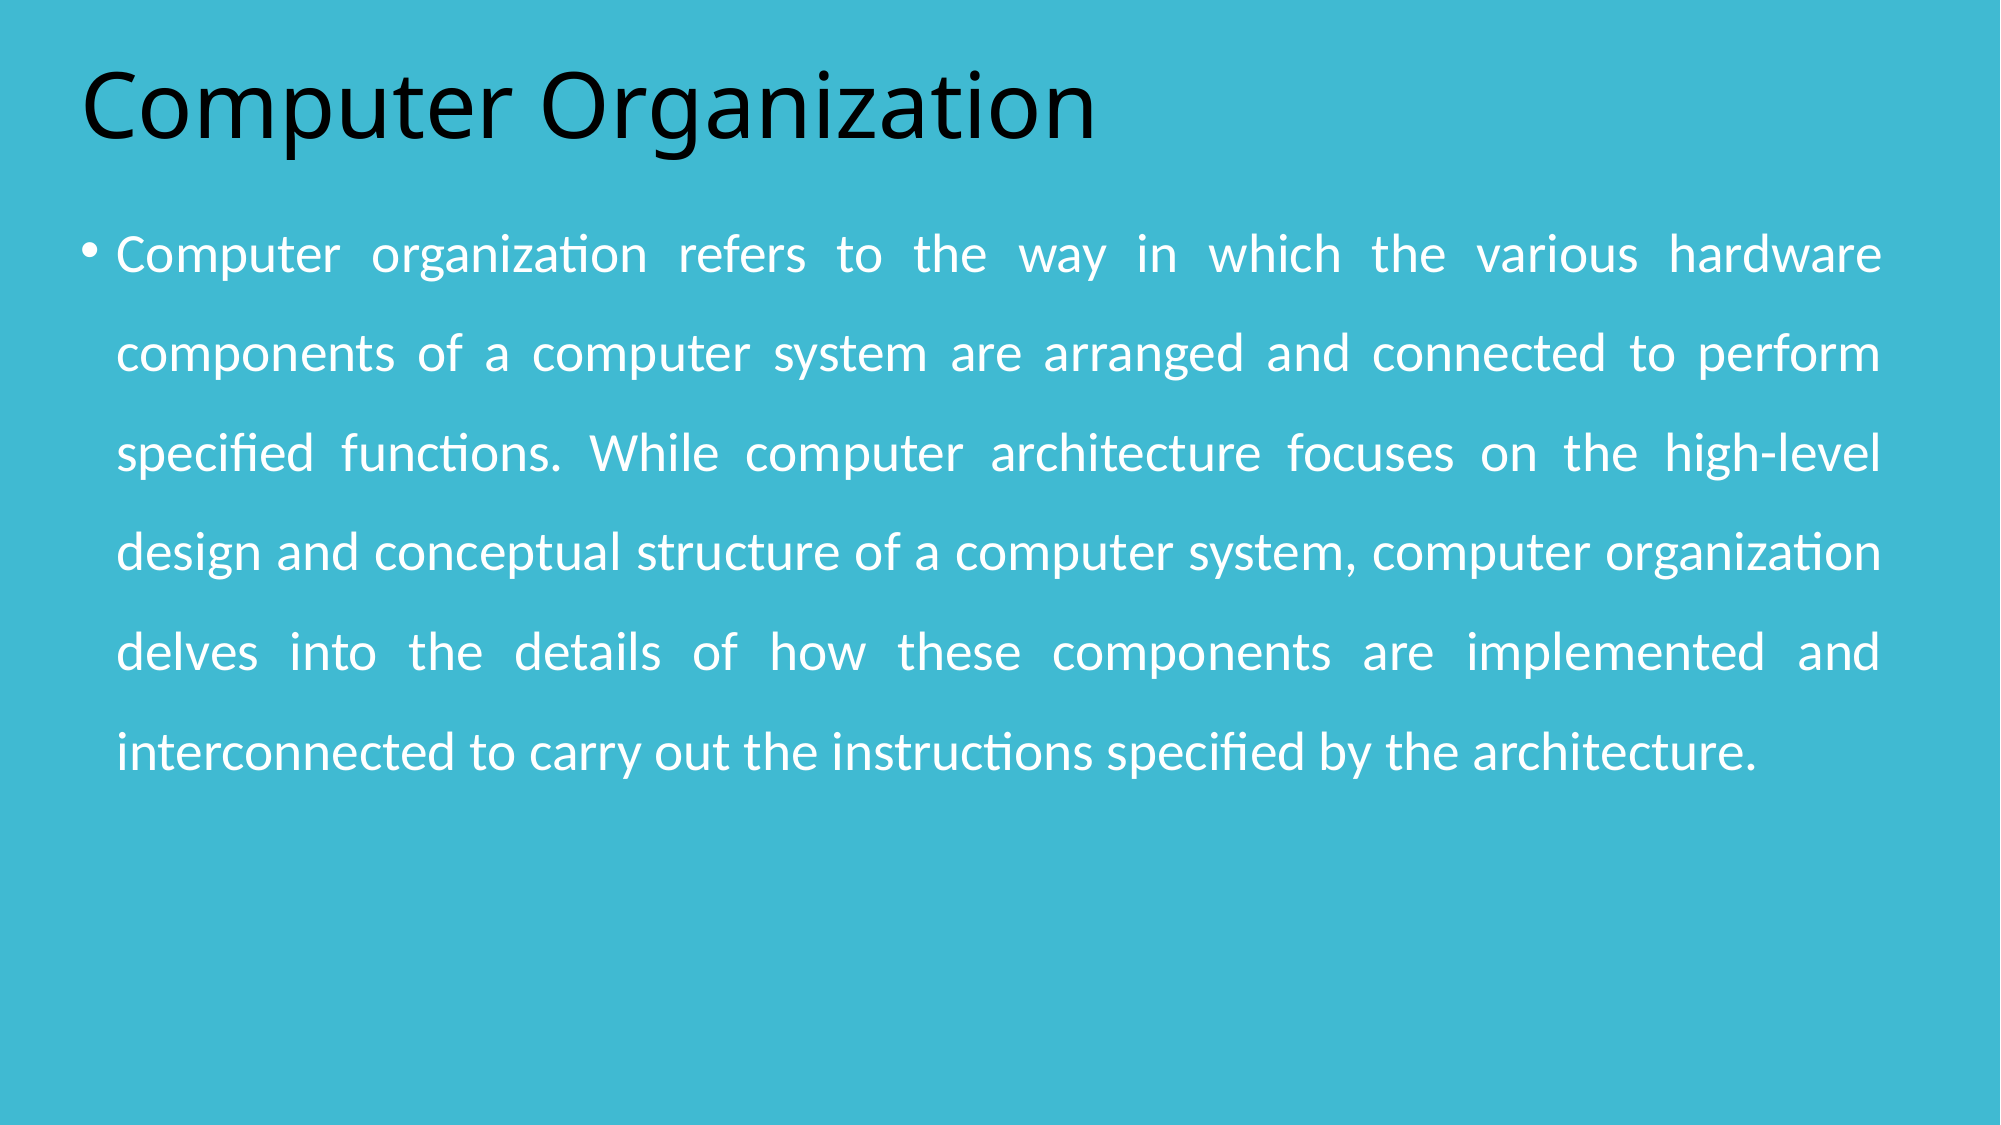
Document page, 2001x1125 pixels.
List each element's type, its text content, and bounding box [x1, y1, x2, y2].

title Computer Organization [64, 0, 1790, 176]
list Computer organization refers to the way in which the various hardware components of a computer system are arranged and connected to perform specified functions. While computer architecture focuses on the high-level design and conceptual structure of a computer system, computer organization delves into the details of how these components are implemented and interconnected to carry out the instructions specified by the architecture. [64, 176, 1900, 890]
